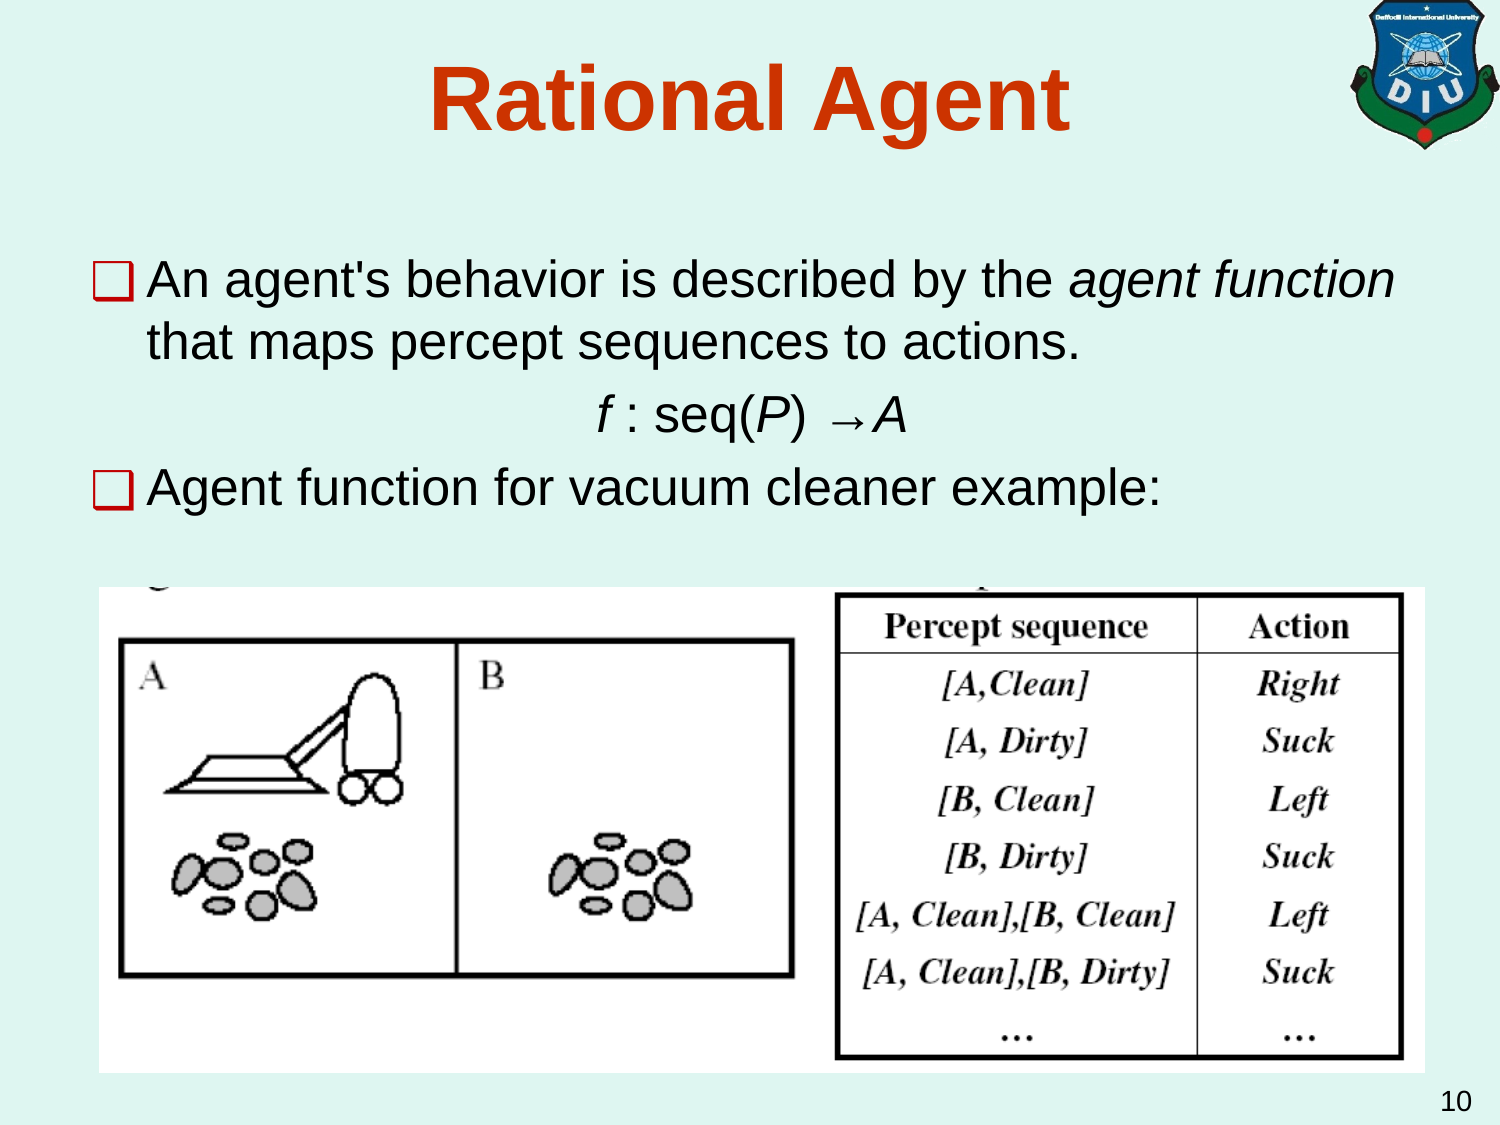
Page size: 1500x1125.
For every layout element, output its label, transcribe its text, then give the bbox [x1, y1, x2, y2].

picture [1349, 0, 1500, 151]
title Rational Agent [75, 0, 1425, 188]
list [99, 587, 1426, 1073]
text_box ‹#› [1137, 1074, 1488, 1113]
list An agent's behavior is described by the agent function that maps percept sequences to actions. f : seq(P) →A Agent function for vacuum cleaner example: [75, 237, 1425, 475]
